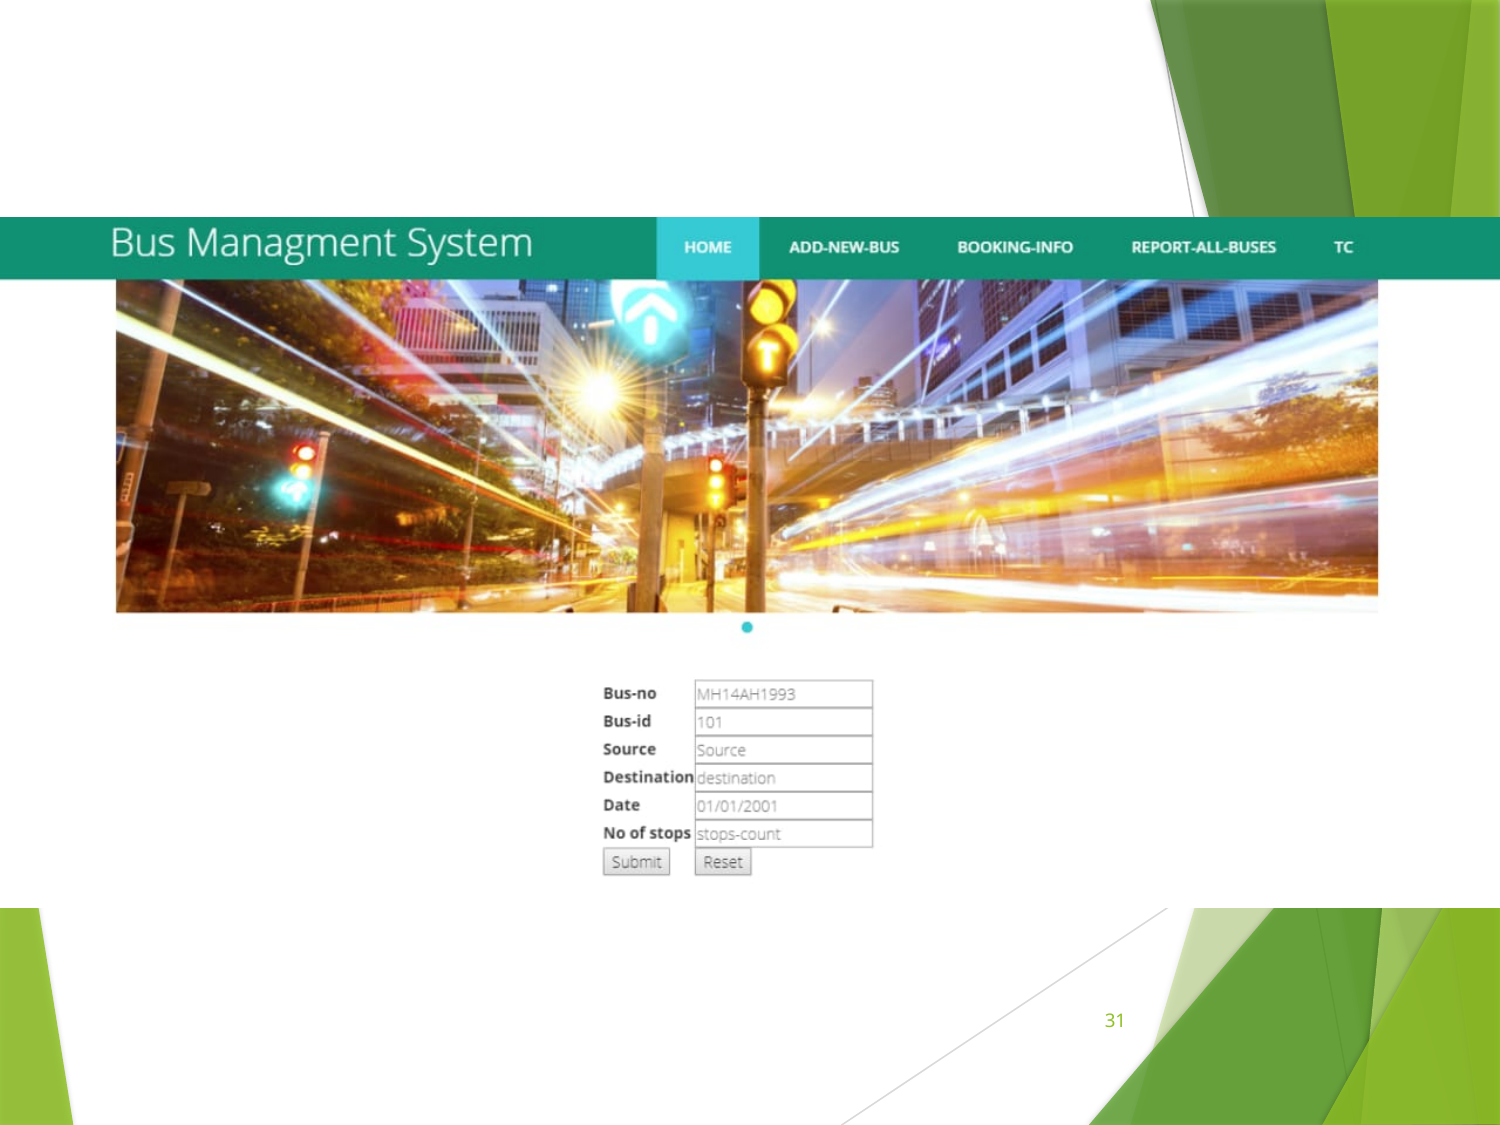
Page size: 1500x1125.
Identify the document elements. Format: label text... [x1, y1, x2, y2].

slide_number 31 [1057, 991, 1142, 1051]
picture [0, 216, 1500, 909]
